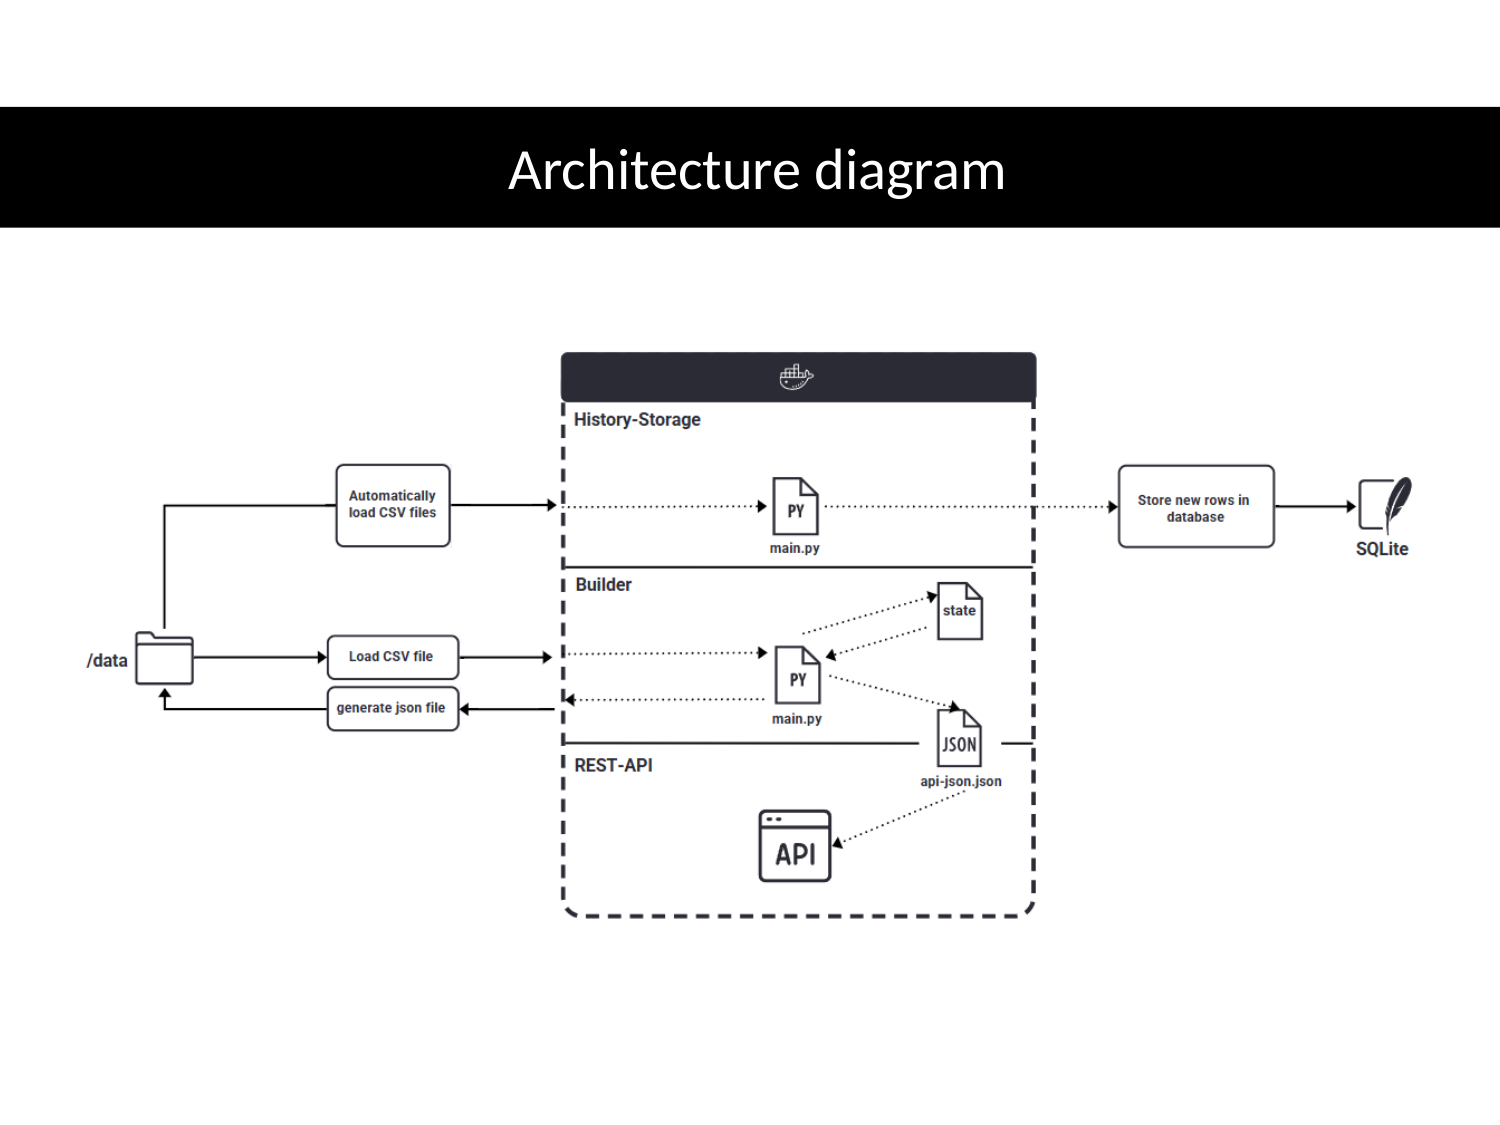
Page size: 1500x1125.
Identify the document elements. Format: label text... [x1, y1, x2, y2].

picture [78, 331, 1422, 939]
title Architecture diagram [68, 105, 1448, 228]
text_box [0, 105, 1500, 230]
